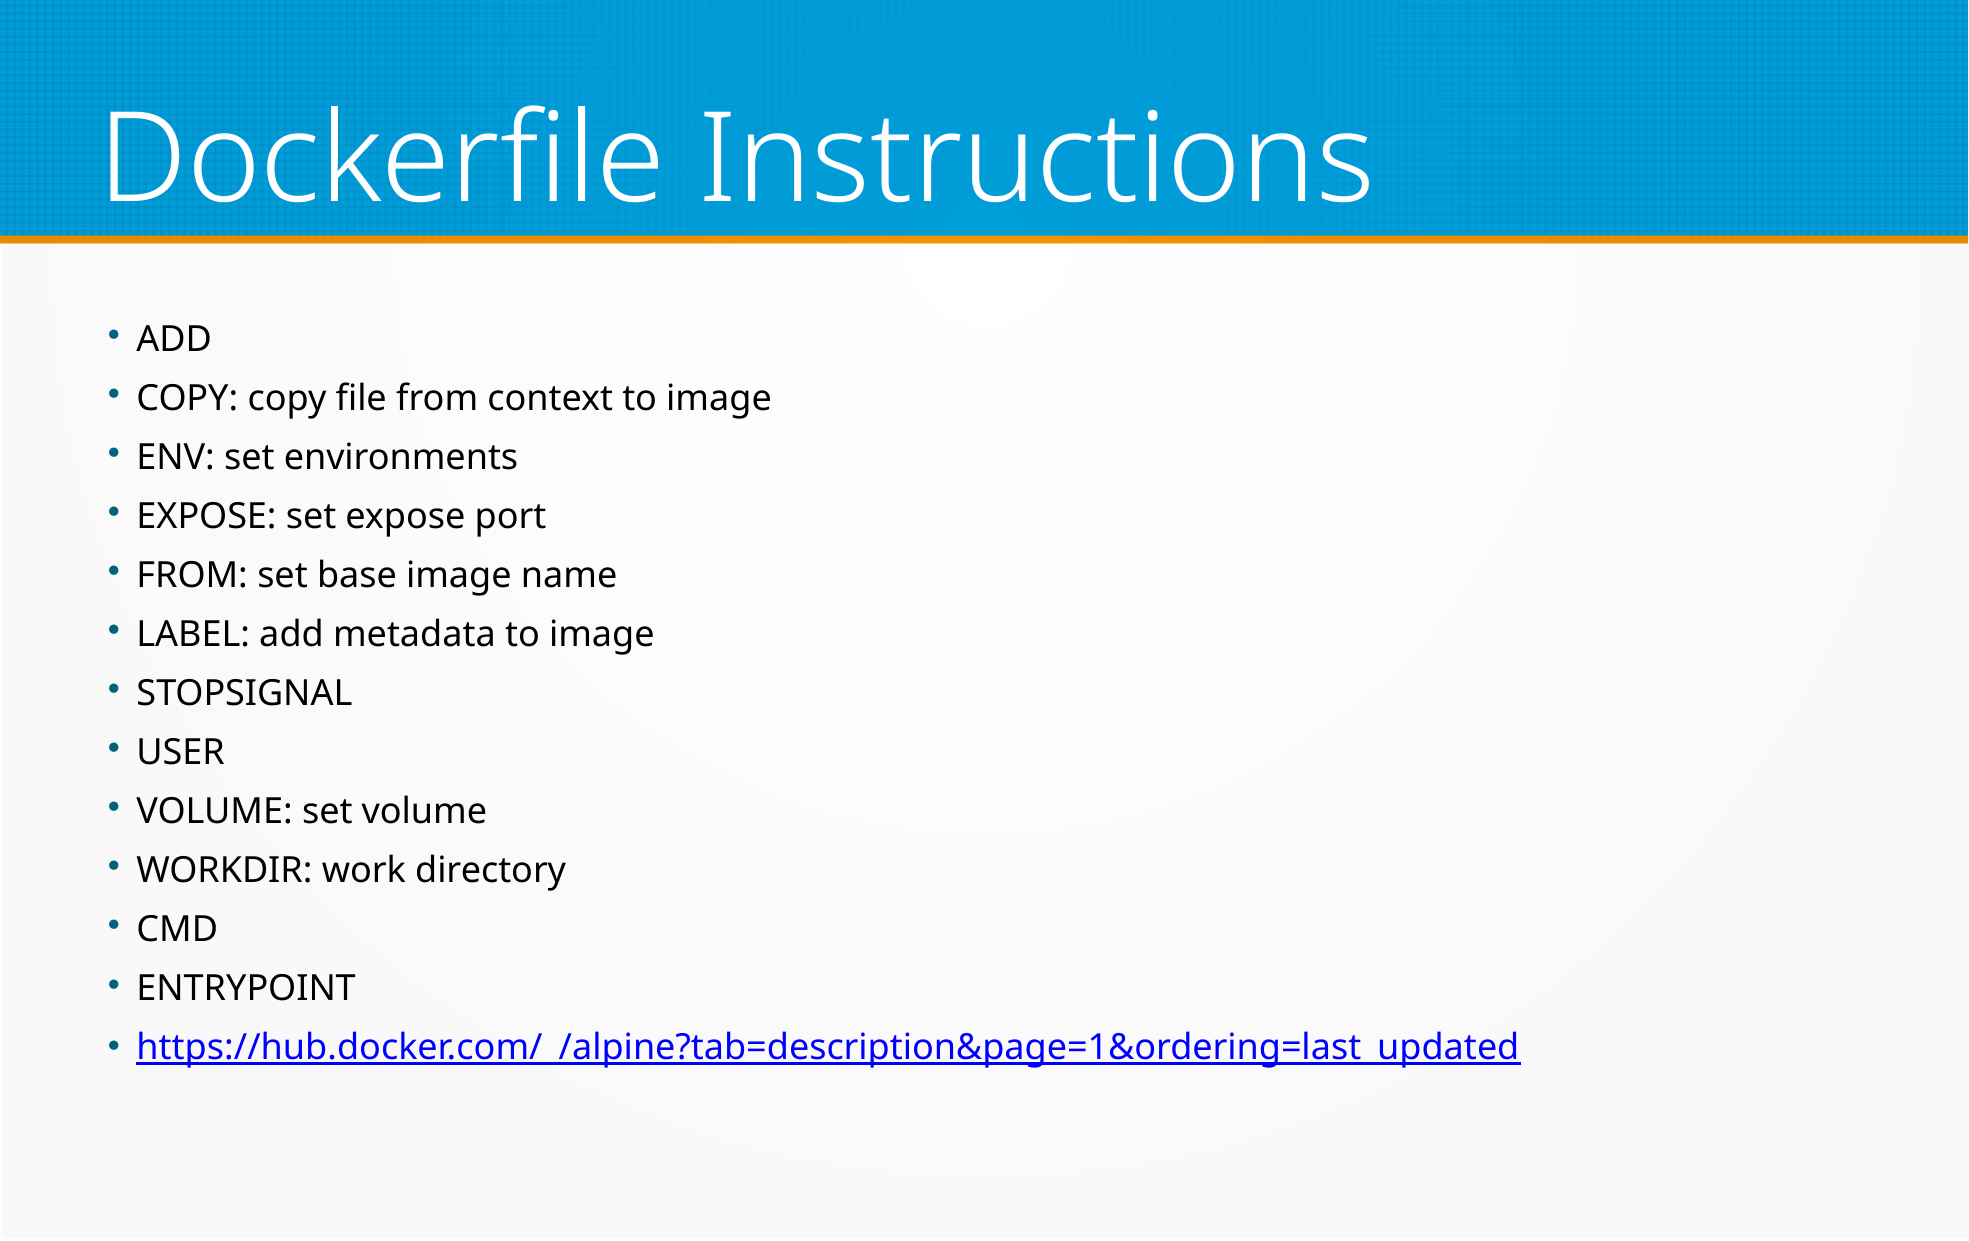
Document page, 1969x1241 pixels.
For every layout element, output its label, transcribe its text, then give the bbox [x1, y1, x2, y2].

picture [0, 236, 1969, 1241]
text_box ADD COPY: copy file from context to image ENV: set environments EXPOSE: set expose port FROM: set base image name LABEL: add metadata to image STOPSIGNAL USER VOLUME: set volume WORKDIR: work directory CMD ENTRYPOINT https://hub.docker.com/_/alpine?tab=description&page=1&ordering=last_updated [98, 314, 1860, 1080]
text_box Dockerfile Instructions [98, 19, 1870, 227]
